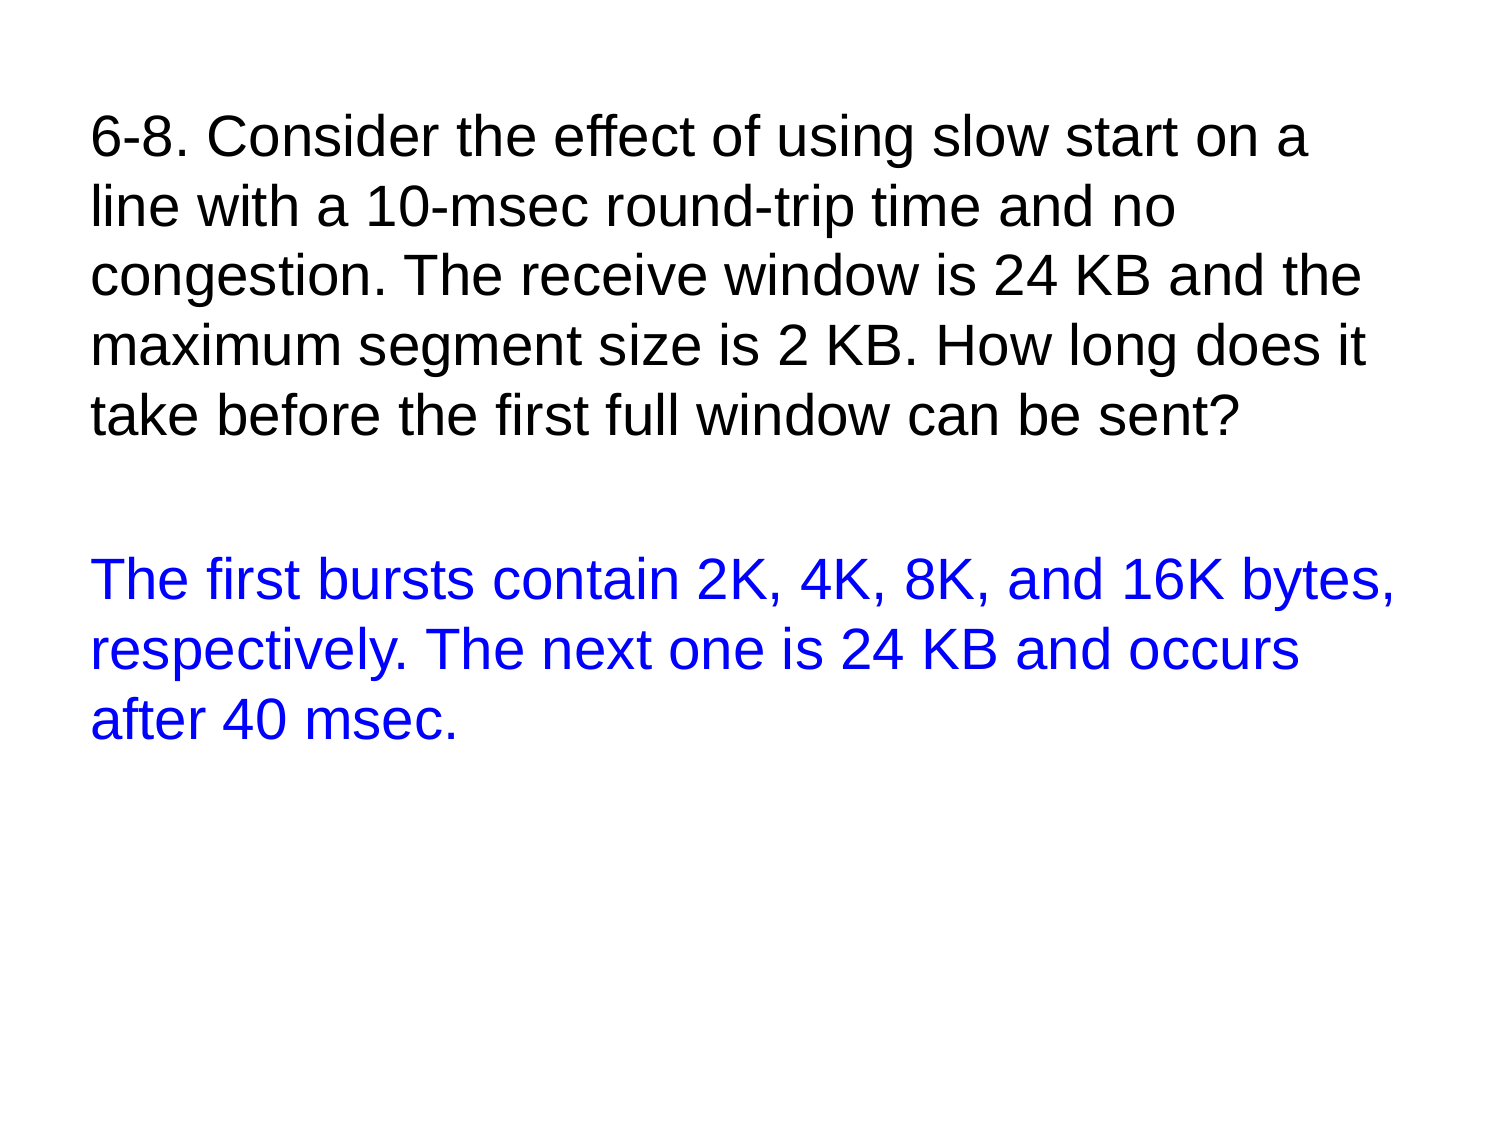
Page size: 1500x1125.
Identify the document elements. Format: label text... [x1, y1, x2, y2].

list 6-8. Consider the effect of using slow start on a line with a 10-msec round-trip time and no congestion. The receive window is 24 KB and the maximum segment size is 2 KB. How long does it take before the first full window can be sent? The ﬁrst bursts contain 2K, 4K, 8K, and 16K bytes, respectively. The next one is 24 KB and occurs after 40 msec. [75, 90, 1425, 1000]
